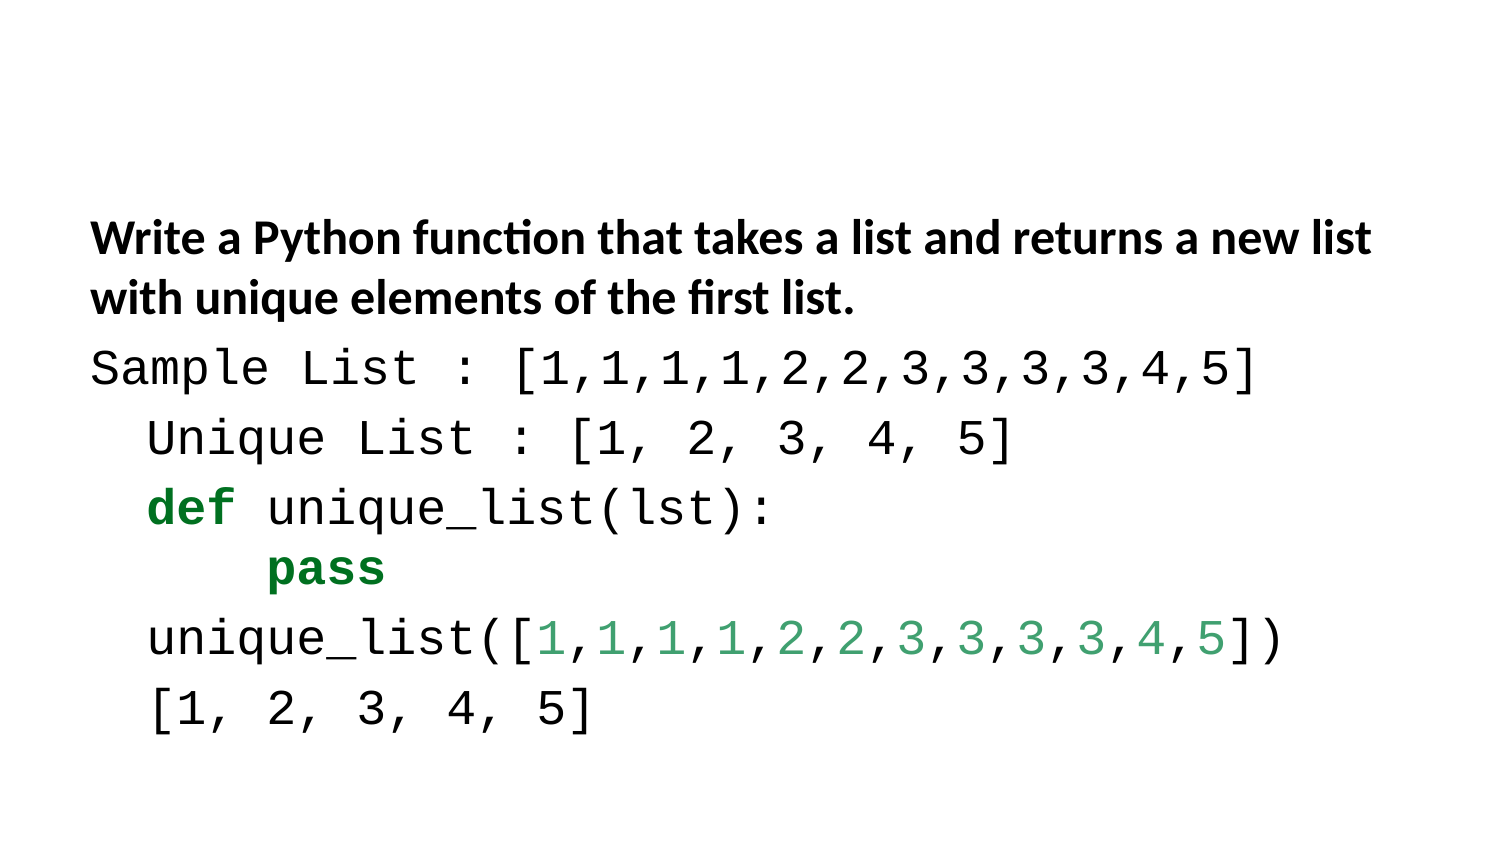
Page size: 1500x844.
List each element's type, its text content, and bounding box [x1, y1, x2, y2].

list Write a Python function that takes a list and returns a new list with unique elements of the first list. Sample List : [1,1,1,1,2,2,3,3,3,3,4,5] Unique List : [1, 2, 3, 4, 5] def unique_list(lst): pass unique_list([1,1,1,1,2,2,3,3,3,3,4,5]) [1, 2, 3, 4, 5] [75, 196, 1425, 754]
